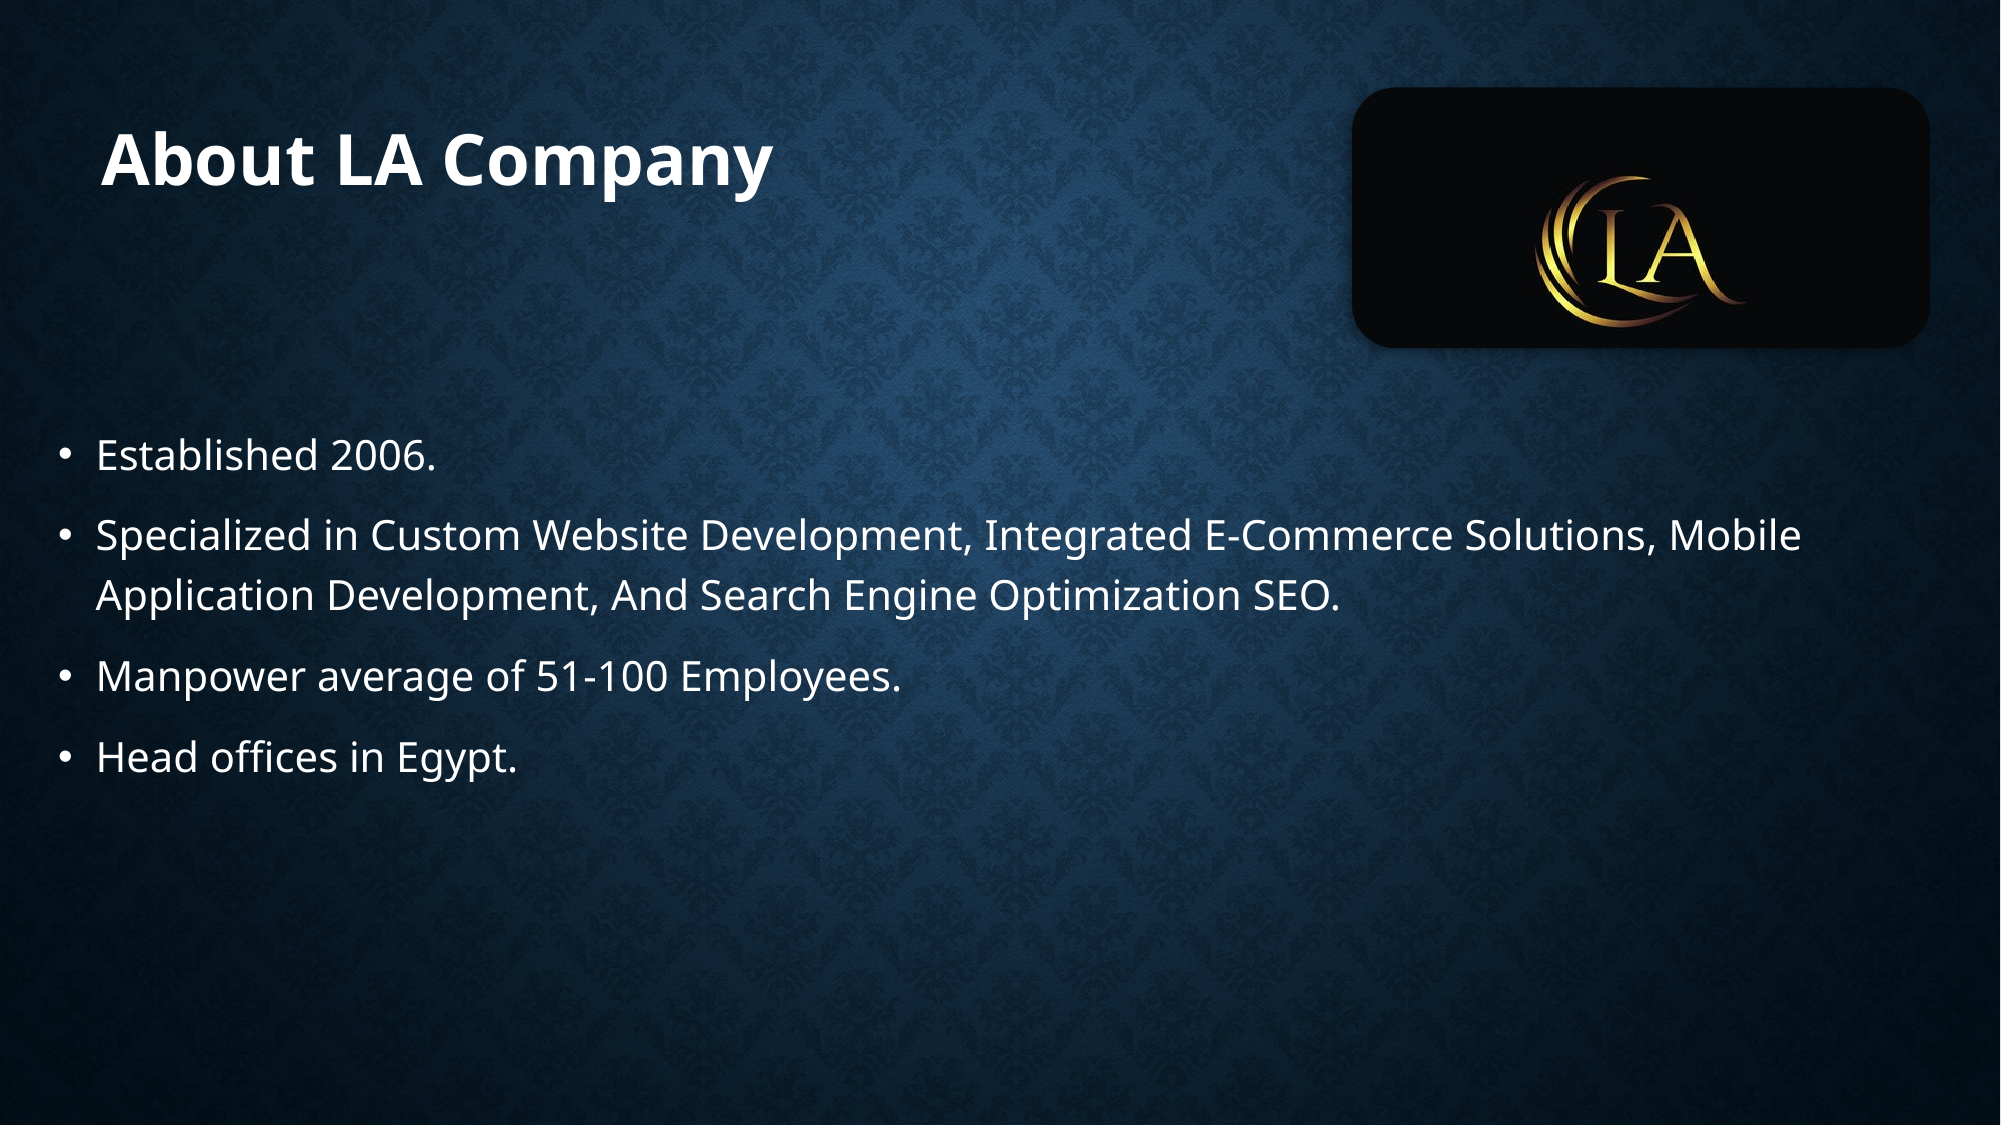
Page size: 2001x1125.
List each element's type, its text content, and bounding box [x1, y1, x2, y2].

list Established 2006. Specialized in Custom Website Development, Integrated E-Commerce Solutions​, Mobile Application Development, And Search Engine Optimization SEO. Manpower average of 51-100 Employees. Head offices in Egypt. [43, 410, 1858, 929]
picture [1351, 86, 1931, 349]
title About LA Company [0, 53, 899, 271]
